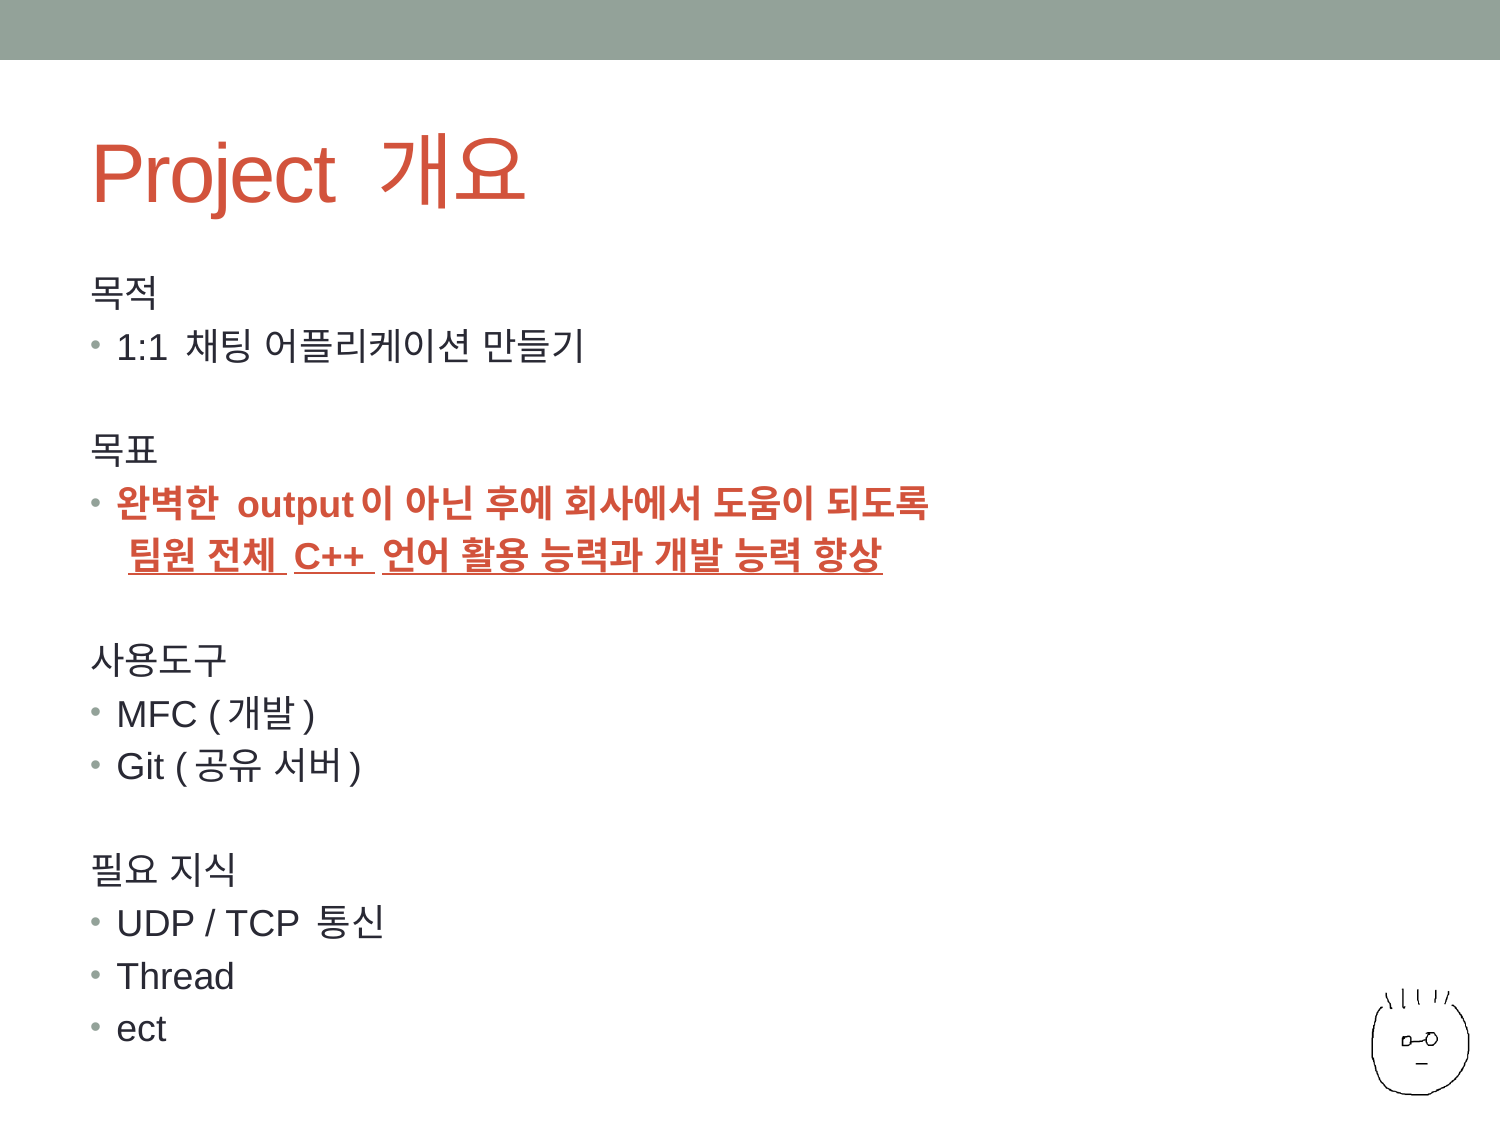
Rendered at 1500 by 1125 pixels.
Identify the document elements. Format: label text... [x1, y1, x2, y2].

title Project 개요 [75, 87, 1425, 250]
picture [1352, 987, 1483, 1100]
list 목적 1:1 채팅 어플리케이션 만들기 목표 완벽한 output이 아닌 후에 회사에서 도움이 되도록 팀원 전체 C++ 언어 활용 능력과 개발 능력 향상 사용도구 MFC (개발) Git (공유 서버) 필요 지식 UDP / TCP 통신 Thread ect [75, 262, 1425, 1063]
